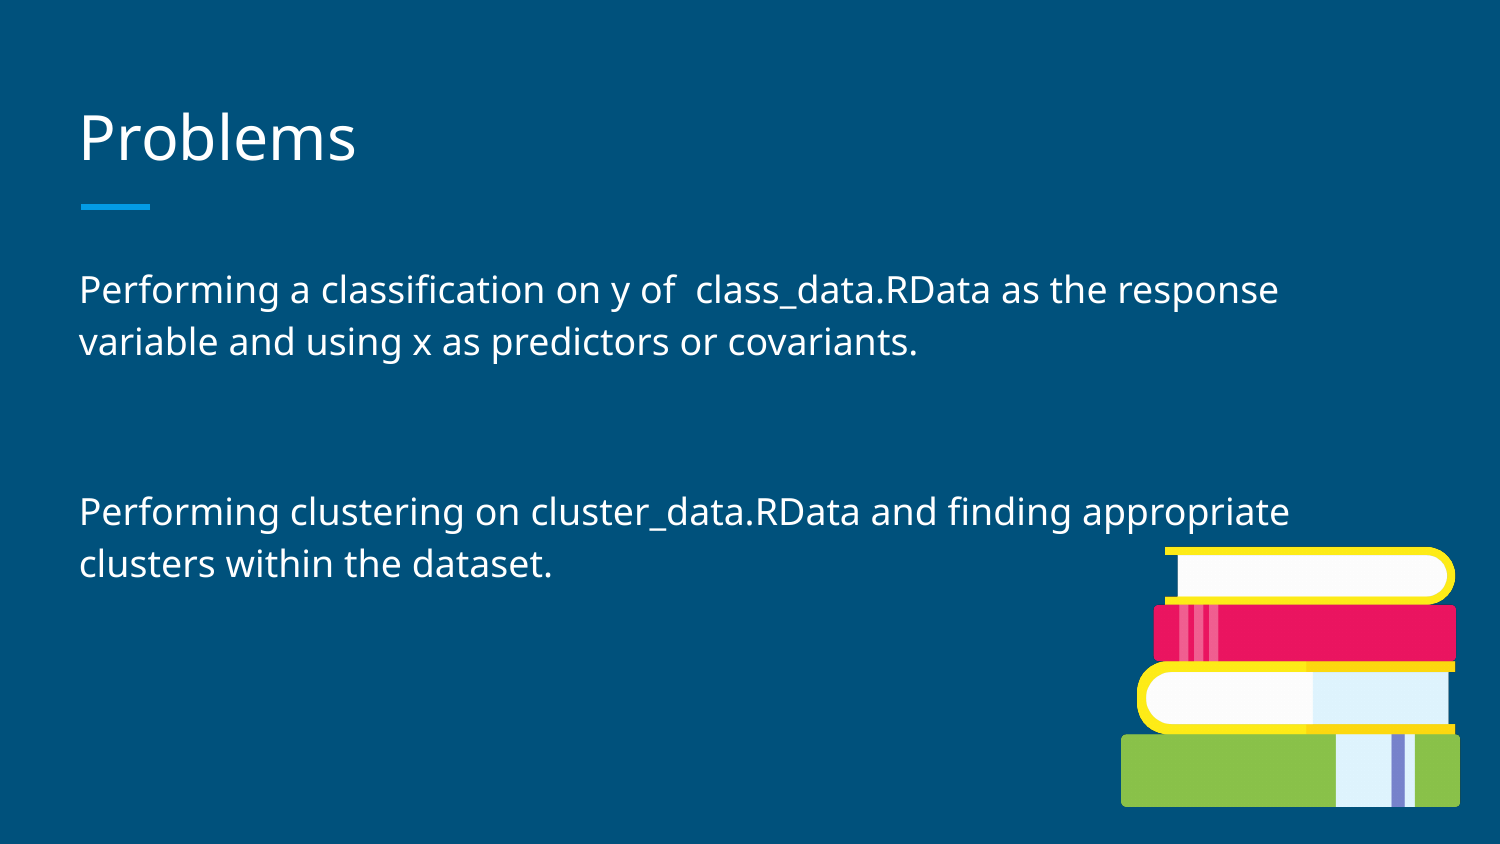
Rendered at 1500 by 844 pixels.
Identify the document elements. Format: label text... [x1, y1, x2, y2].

list Performing a classification on y of class_data.RData as the response variable and using x as predictors or covariants. Performing clustering on cluster_data.RData and finding appropriate clusters within the dataset. [63, 244, 1437, 750]
title Problems [63, 75, 1437, 188]
picture [1122, 547, 1460, 806]
